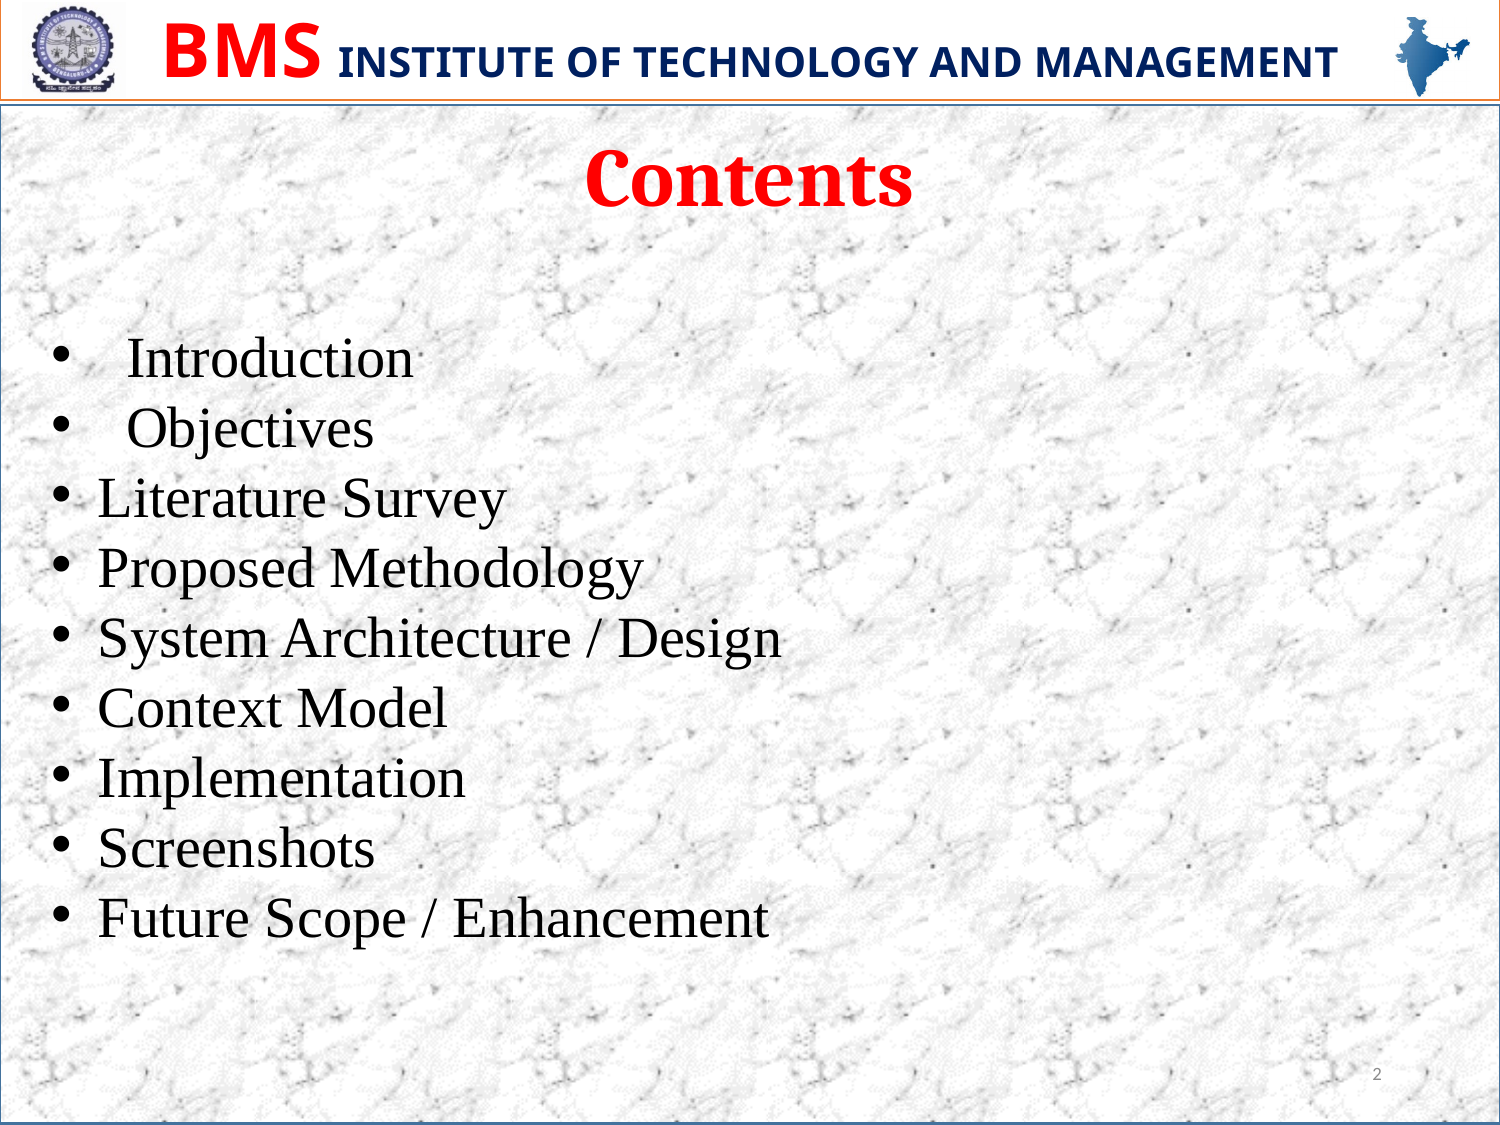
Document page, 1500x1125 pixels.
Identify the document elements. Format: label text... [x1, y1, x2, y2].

text_box Introduction Objectives Literature Survey Proposed Methodology System Architecture / Design Context Model Implementation Screenshots Future Scope / Enhancement [36, 311, 1420, 956]
picture [1394, 17, 1471, 98]
picture [1, 106, 1499, 1122]
text_box Contents [374, 115, 1126, 231]
picture [22, 2, 126, 98]
slide_number 2 [1059, 1042, 1397, 1103]
